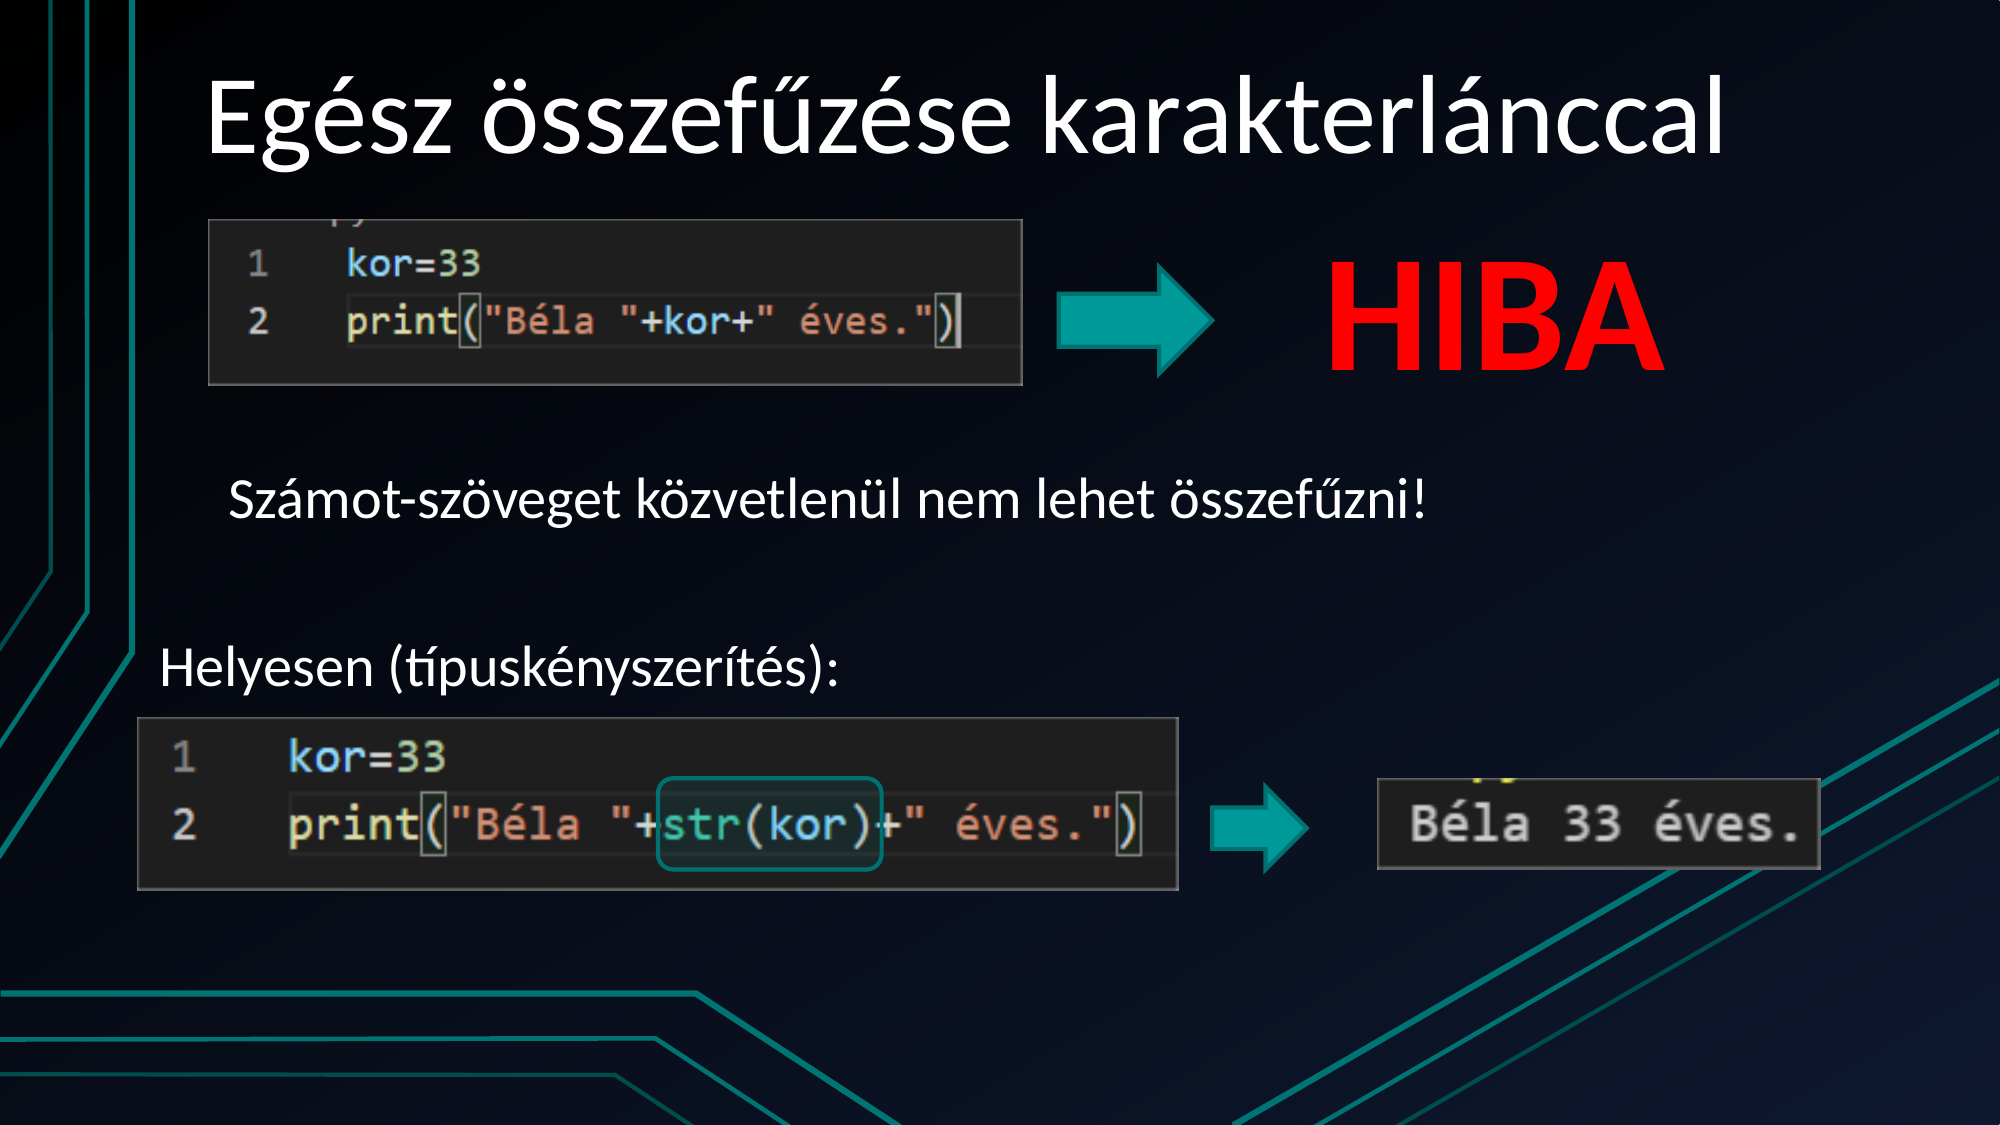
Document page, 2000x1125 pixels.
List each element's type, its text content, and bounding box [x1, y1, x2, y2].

picture [137, 717, 1179, 891]
text_box [1210, 781, 1310, 875]
title Egész összefűzése karakterlánccal [184, 42, 1886, 188]
picture [207, 219, 1024, 386]
text_box [1056, 262, 1216, 379]
text_box Helyesen (típuskényszerítés): [144, 621, 857, 706]
text_box HIBA [1308, 196, 1682, 411]
picture [1377, 777, 1821, 870]
text_box Számot-szöveget közvetlenül nem lehet összefűzni! [213, 453, 1445, 538]
